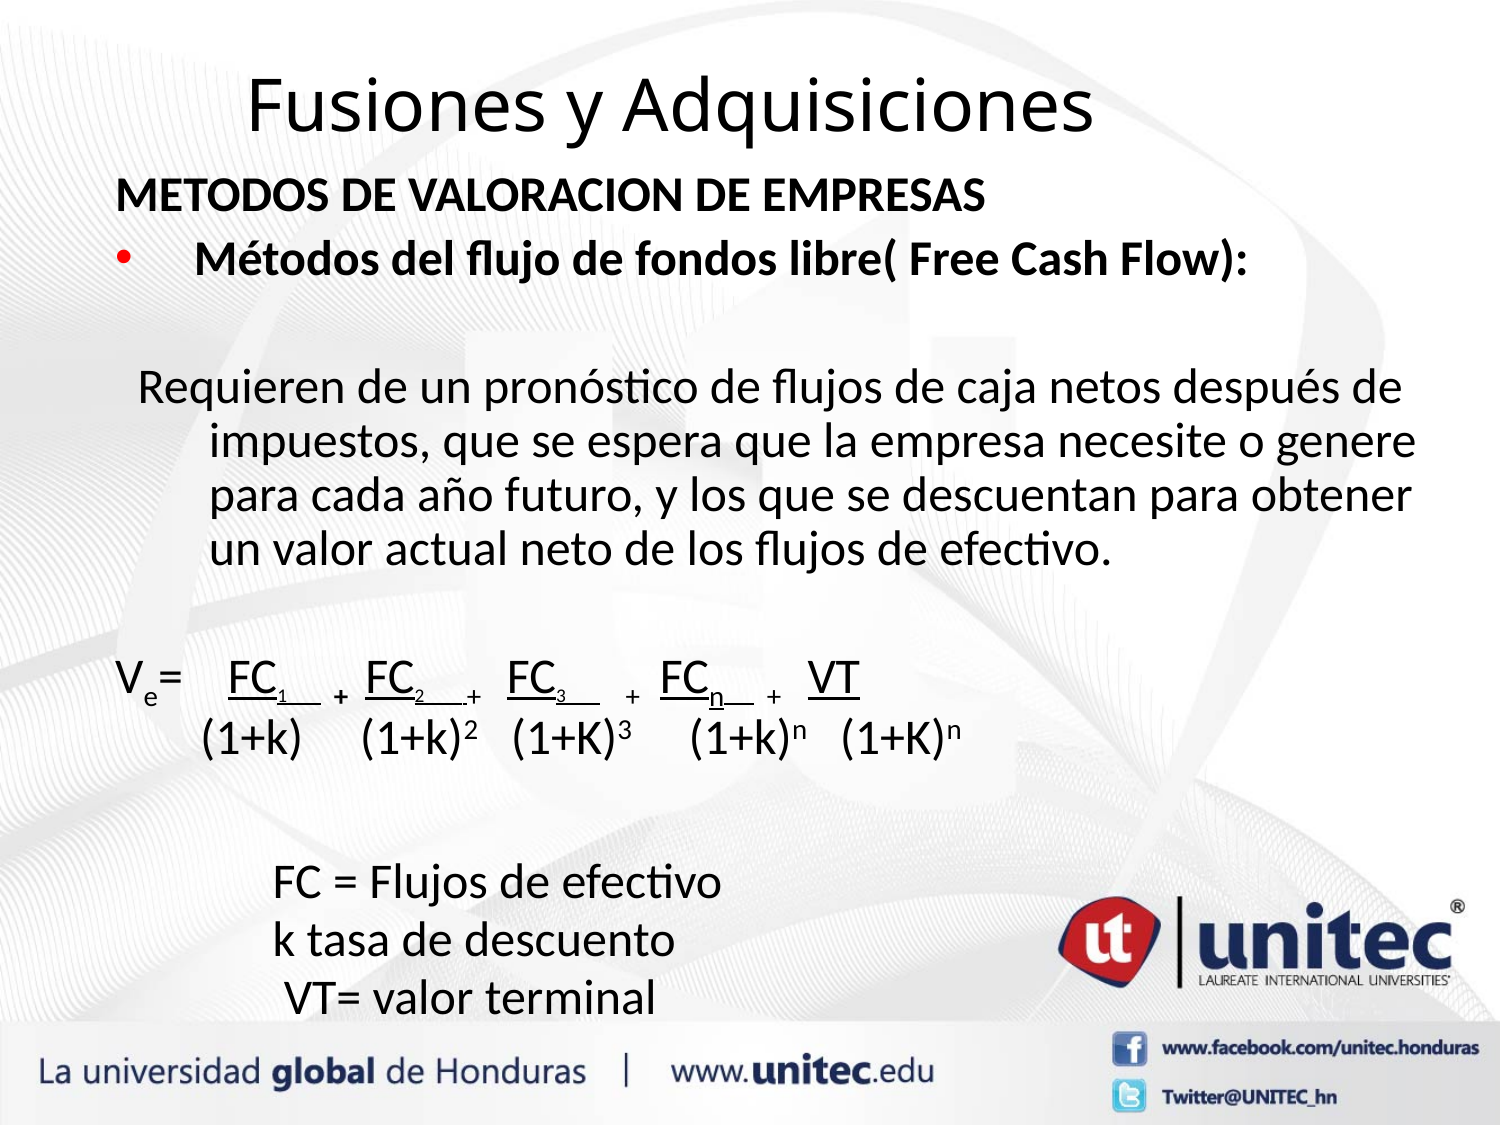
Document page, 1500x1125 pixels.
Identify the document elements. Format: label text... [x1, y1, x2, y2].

picture [0, 0, 1500, 1125]
title Fusiones y Adquisiciones [29, 42, 1313, 161]
list METODOS DE VALORACION DE EMPRESAS Métodos del flujo de fondos libre( Free Cash Flow): Requieren de un pronóstico de flujos de caja netos después de impuestos, que se espera que la empresa necesite o genere para cada año futuro, y los que se descuentan para obtener un valor actual neto de los flujos de efectivo. Ve= FC1 + FC2 + FC3 + FCn + VT (1+k) (1+k)2 (1+K)3 (1+k)n (1+K)n FC = Flujos de efectivo k tasa de descuento VT= valor terminal [100, 160, 1451, 1050]
